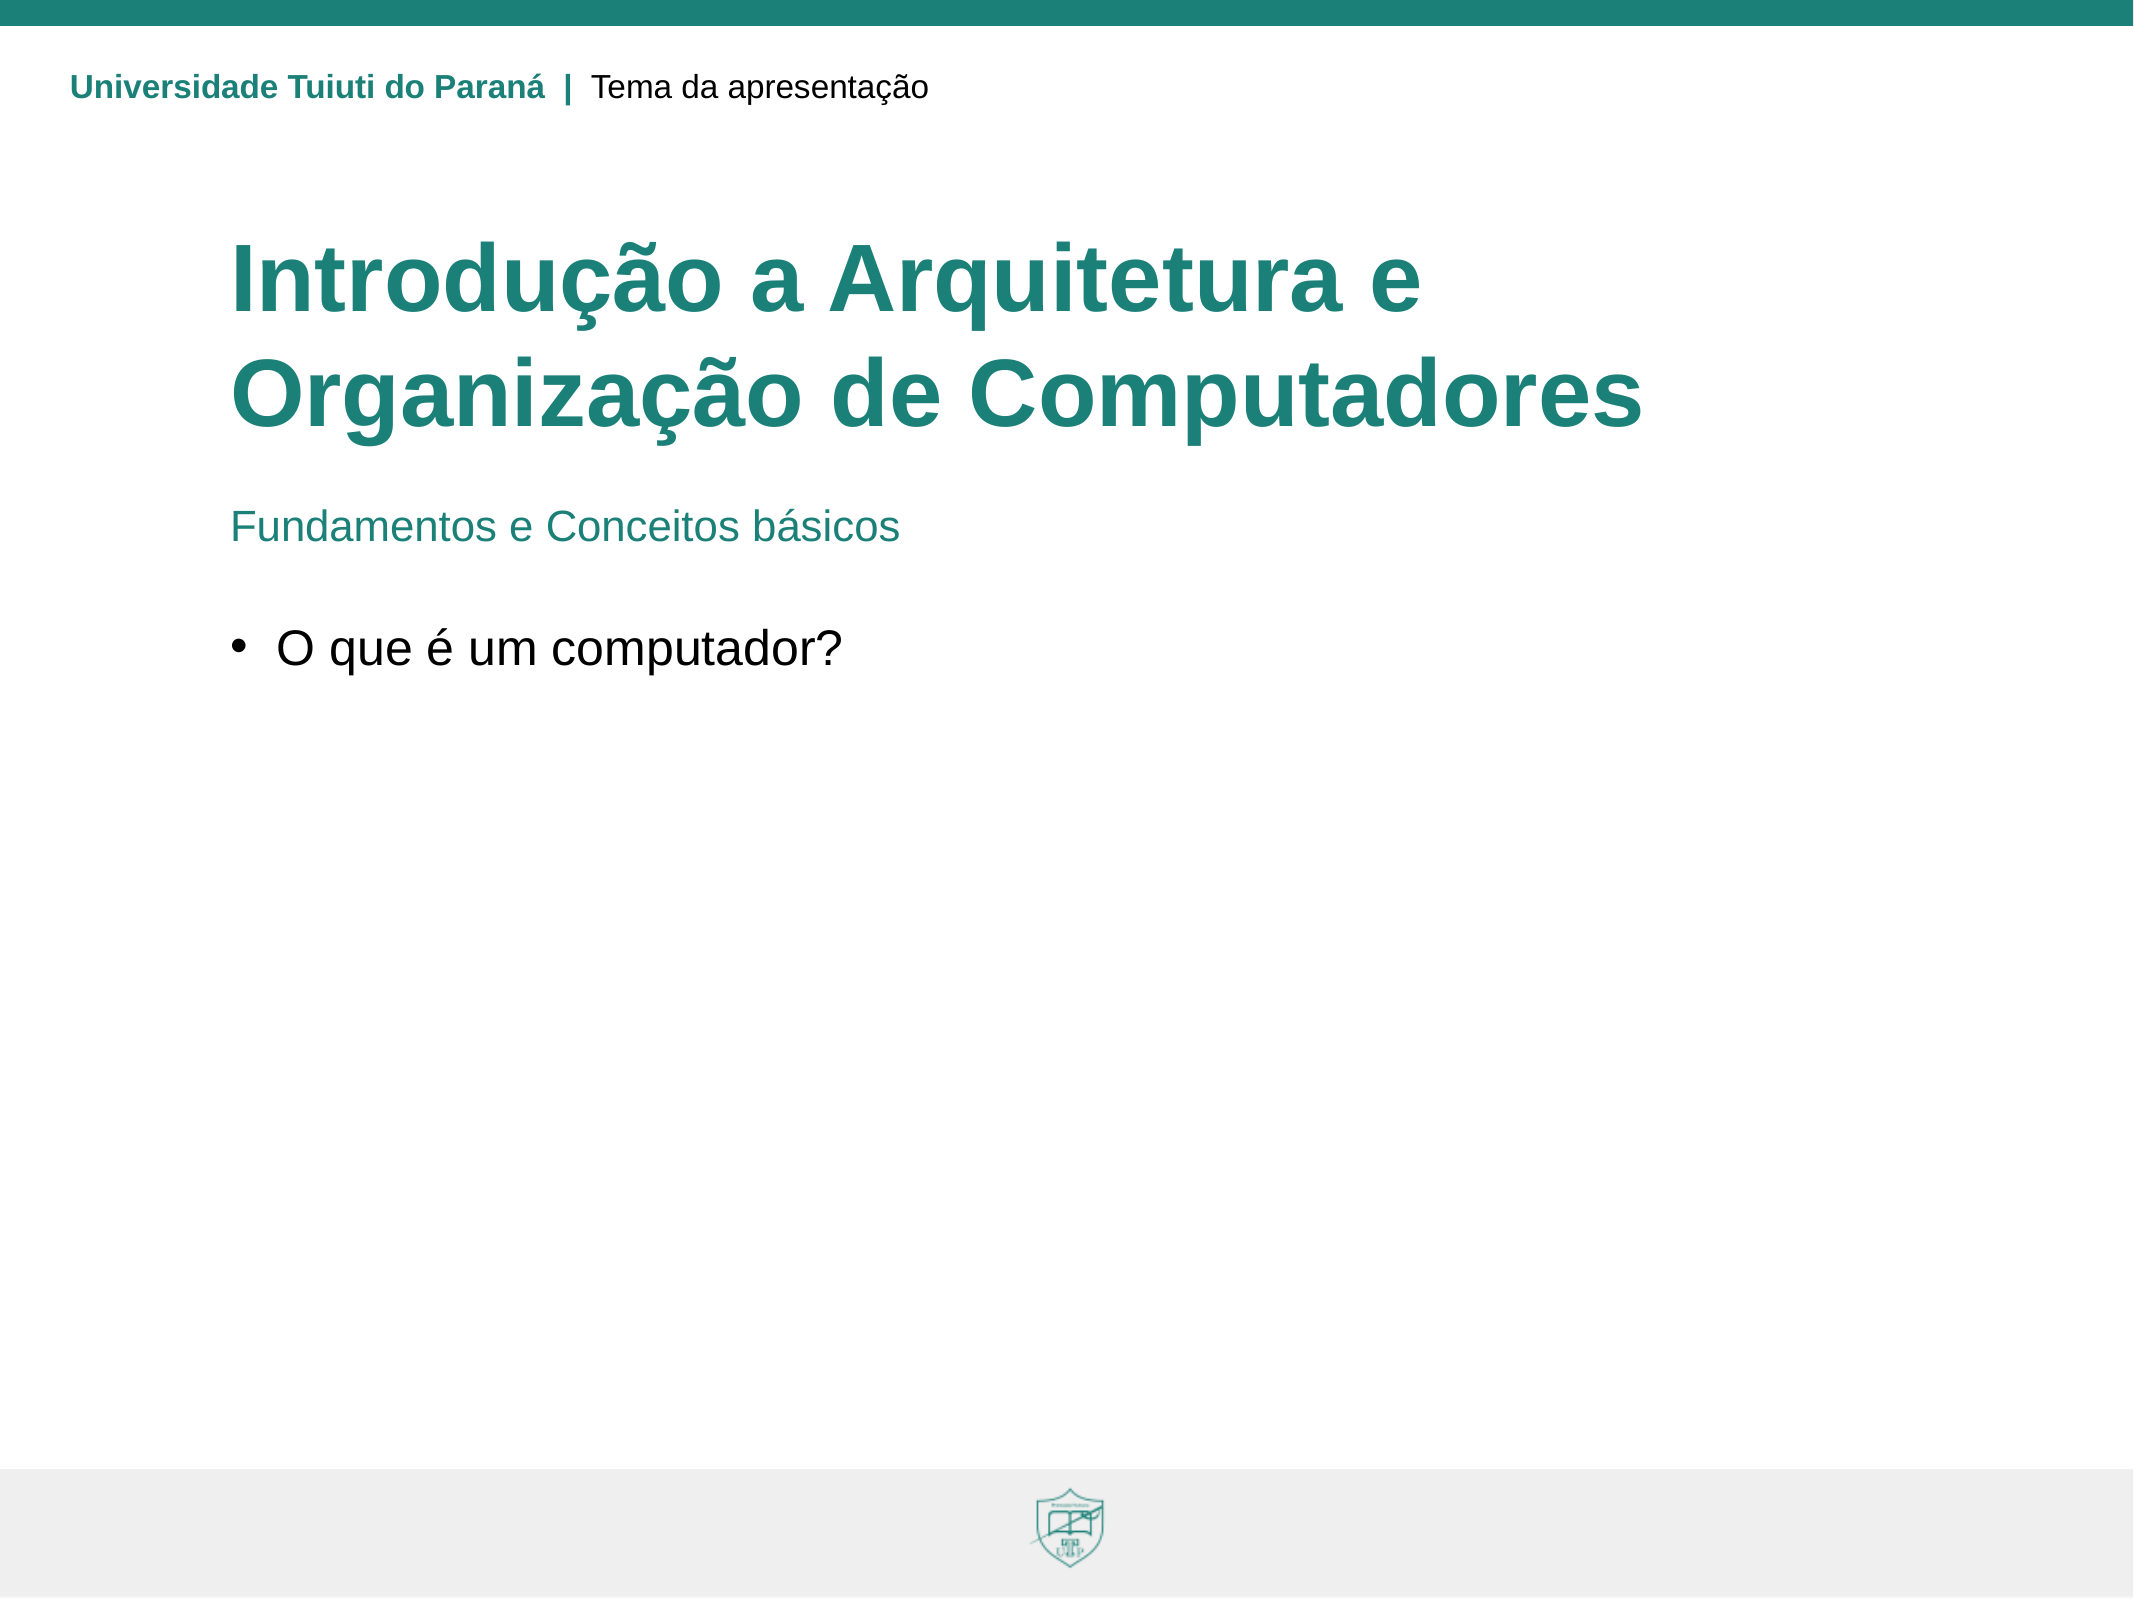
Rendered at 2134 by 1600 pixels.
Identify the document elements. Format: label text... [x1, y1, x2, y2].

picture [0, 1469, 2134, 1598]
text_box Universidade Tuiuti do Paraná | Tema da apresentação [63, 59, 936, 112]
text_box Introdução a Arquitetura e Organização de Computadores Fundamentos e Conceitos básicos O que é um computador? [223, 209, 1910, 682]
picture [0, 0, 2134, 26]
